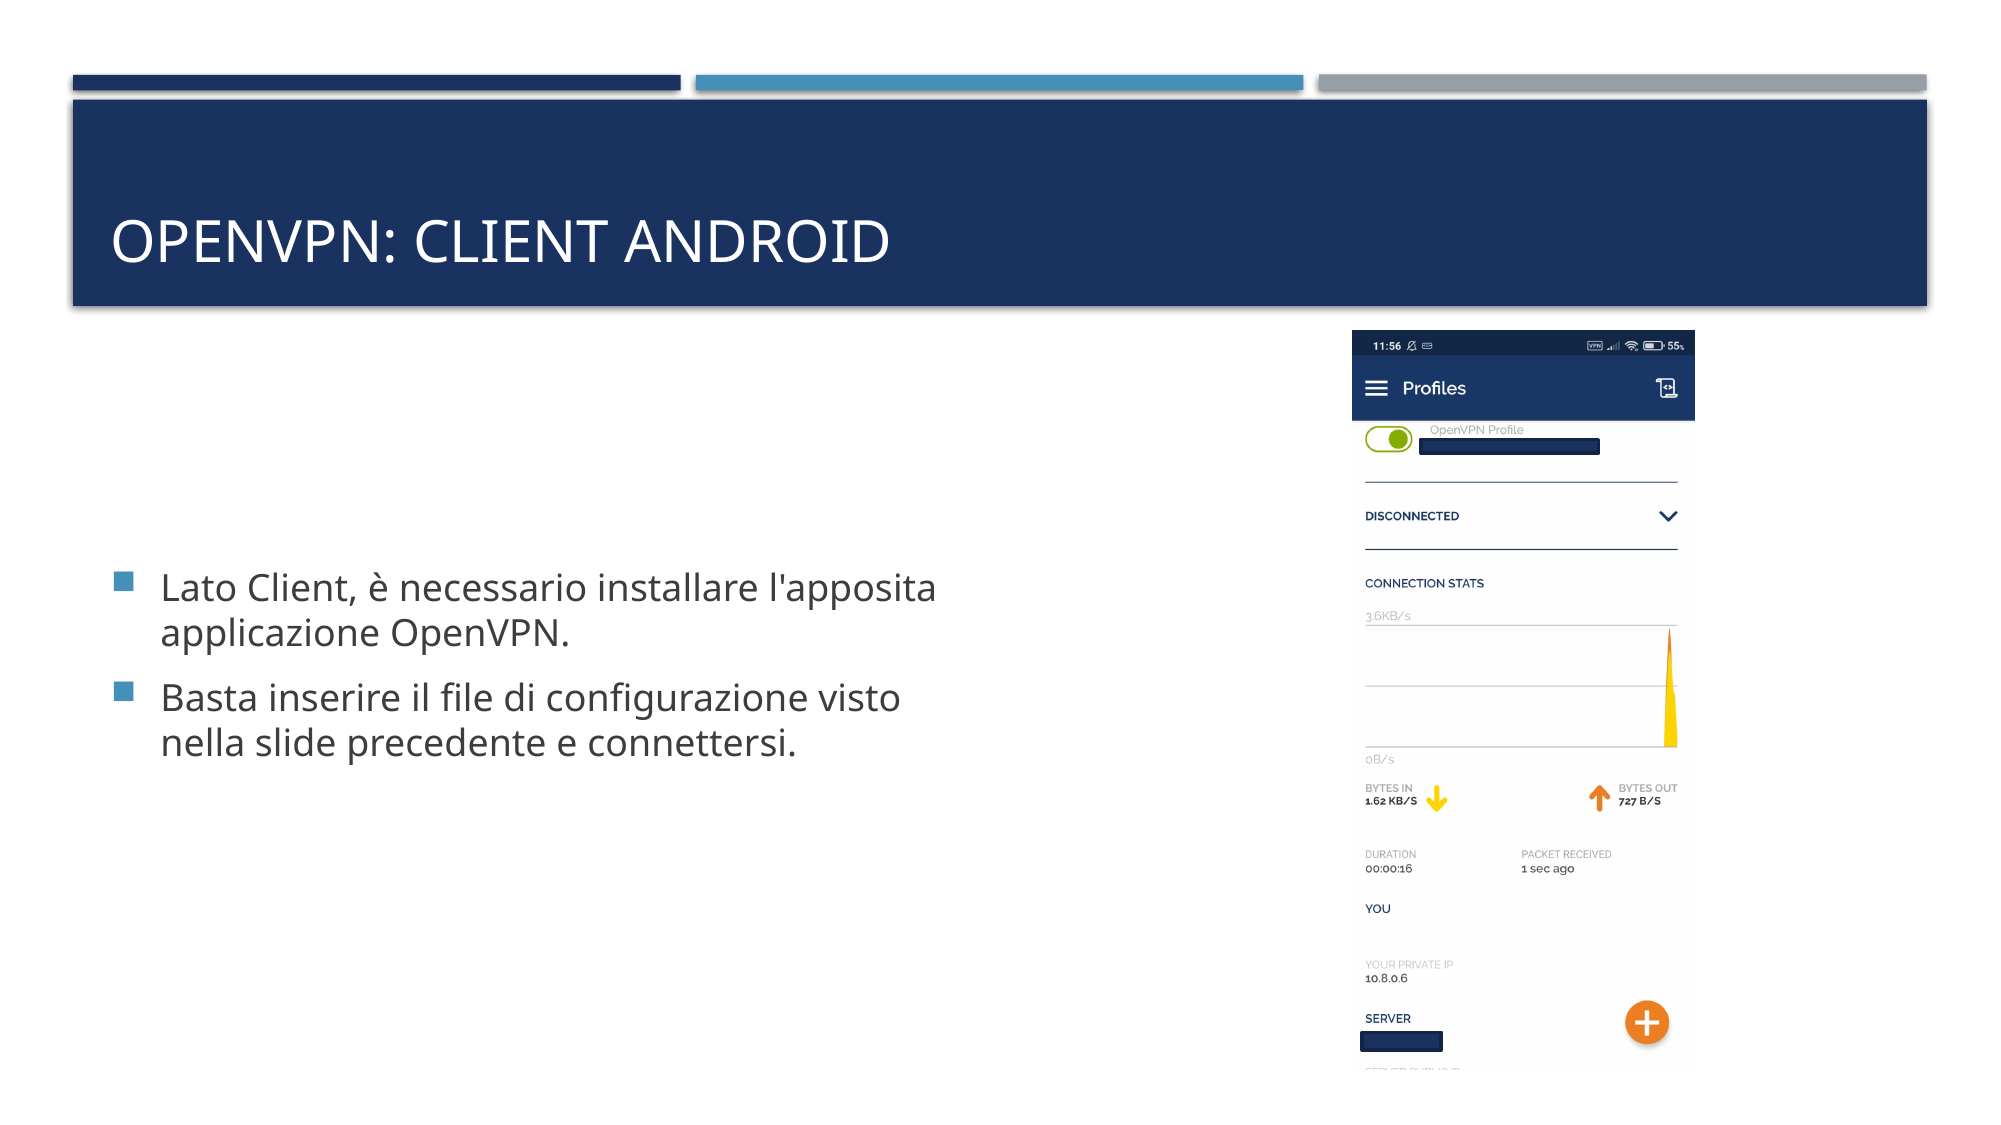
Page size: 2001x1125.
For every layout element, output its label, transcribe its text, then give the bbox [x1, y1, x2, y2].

list Lato Client, è necessario installare l'apposita applicazione OpenVPN. Basta inserire il file di configurazione visto nella slide precedente e connettersi. [95, 365, 985, 962]
title OPENVPN: Client Android [95, 119, 1905, 282]
picture [1351, 329, 1695, 1071]
